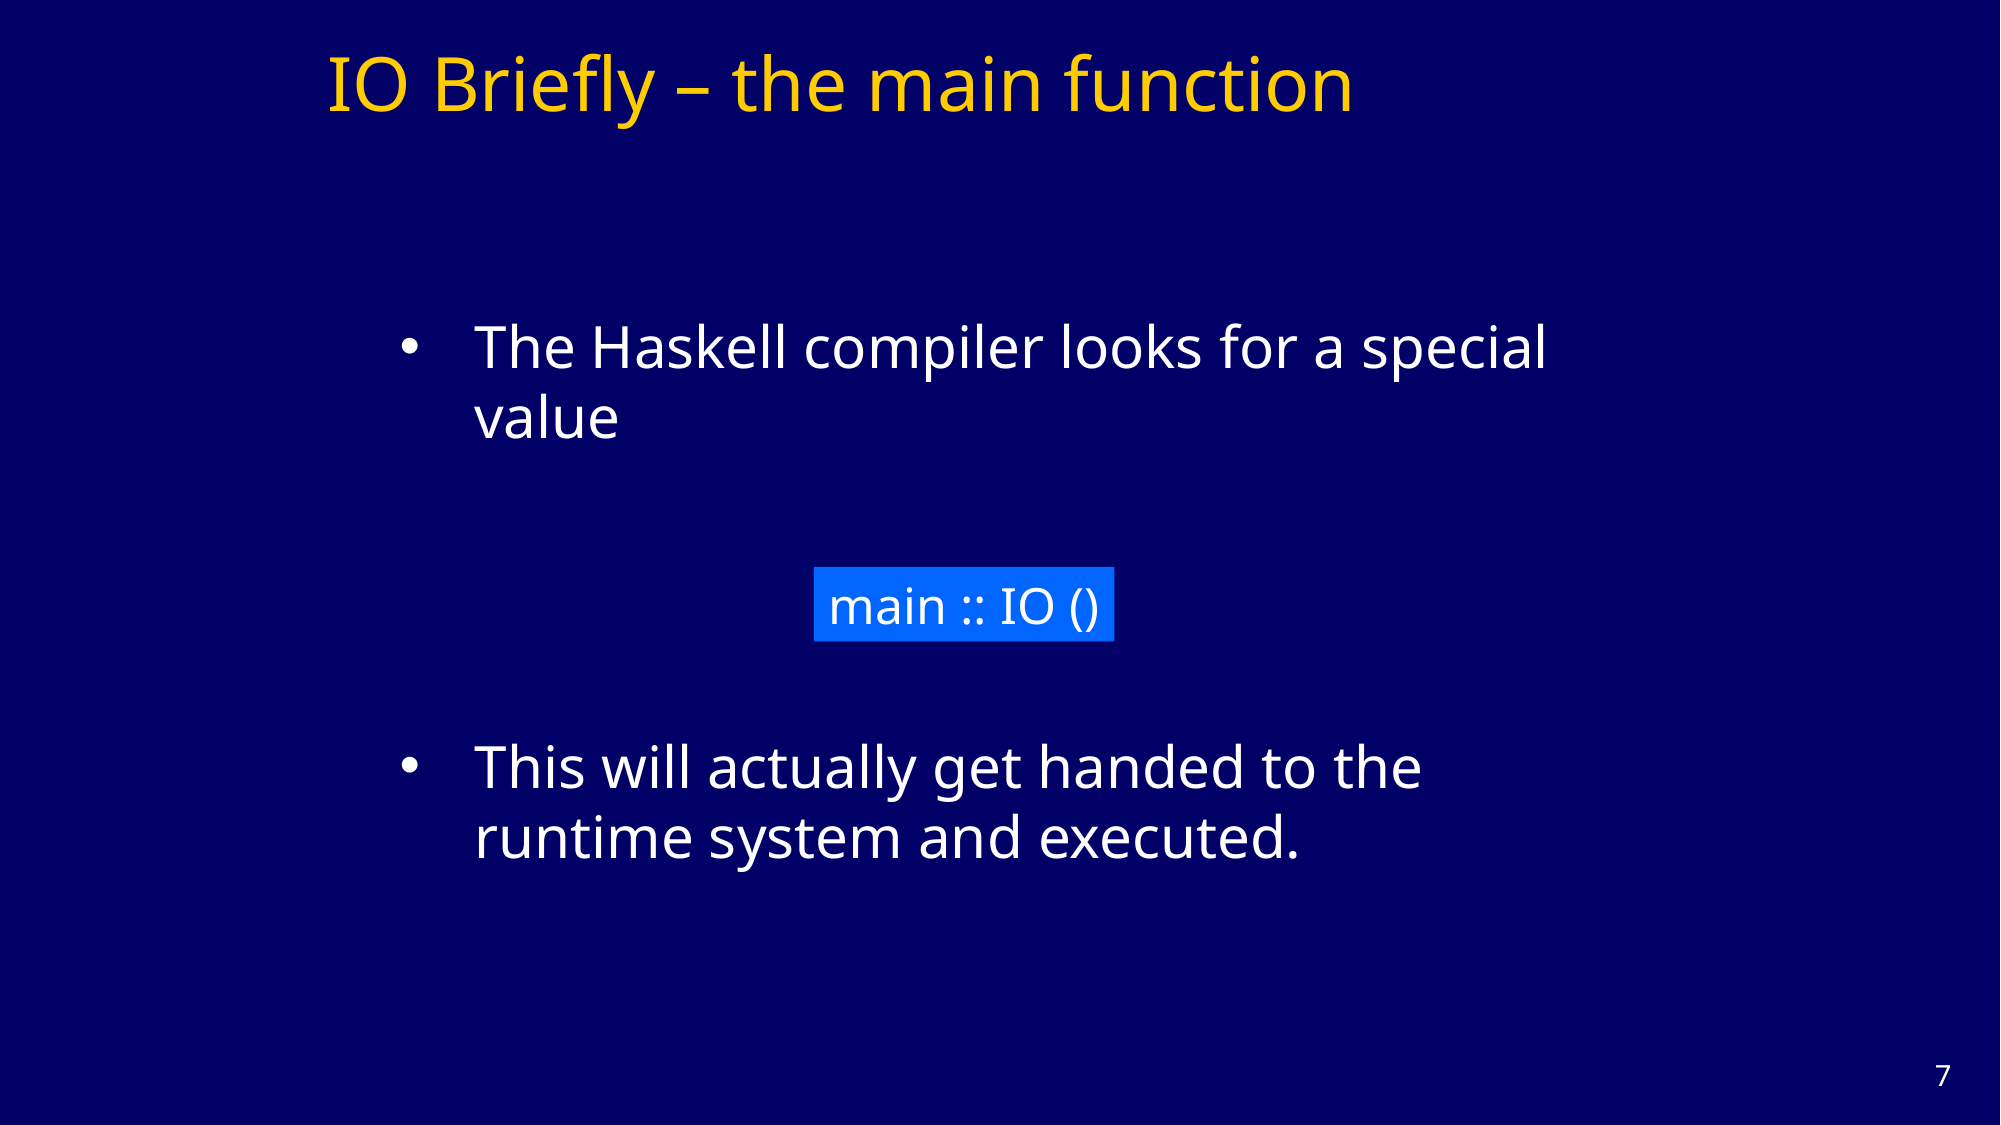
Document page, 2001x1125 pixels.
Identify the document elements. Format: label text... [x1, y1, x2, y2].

slide_number 6 [1833, 1050, 1967, 1100]
text_box The Haskell compiler looks for a special value This will actually get handed to the runtime system and executed. [384, 302, 1642, 878]
title IO Briefly – the main function [312, 22, 1588, 135]
text_box [504, 663, 1875, 1029]
